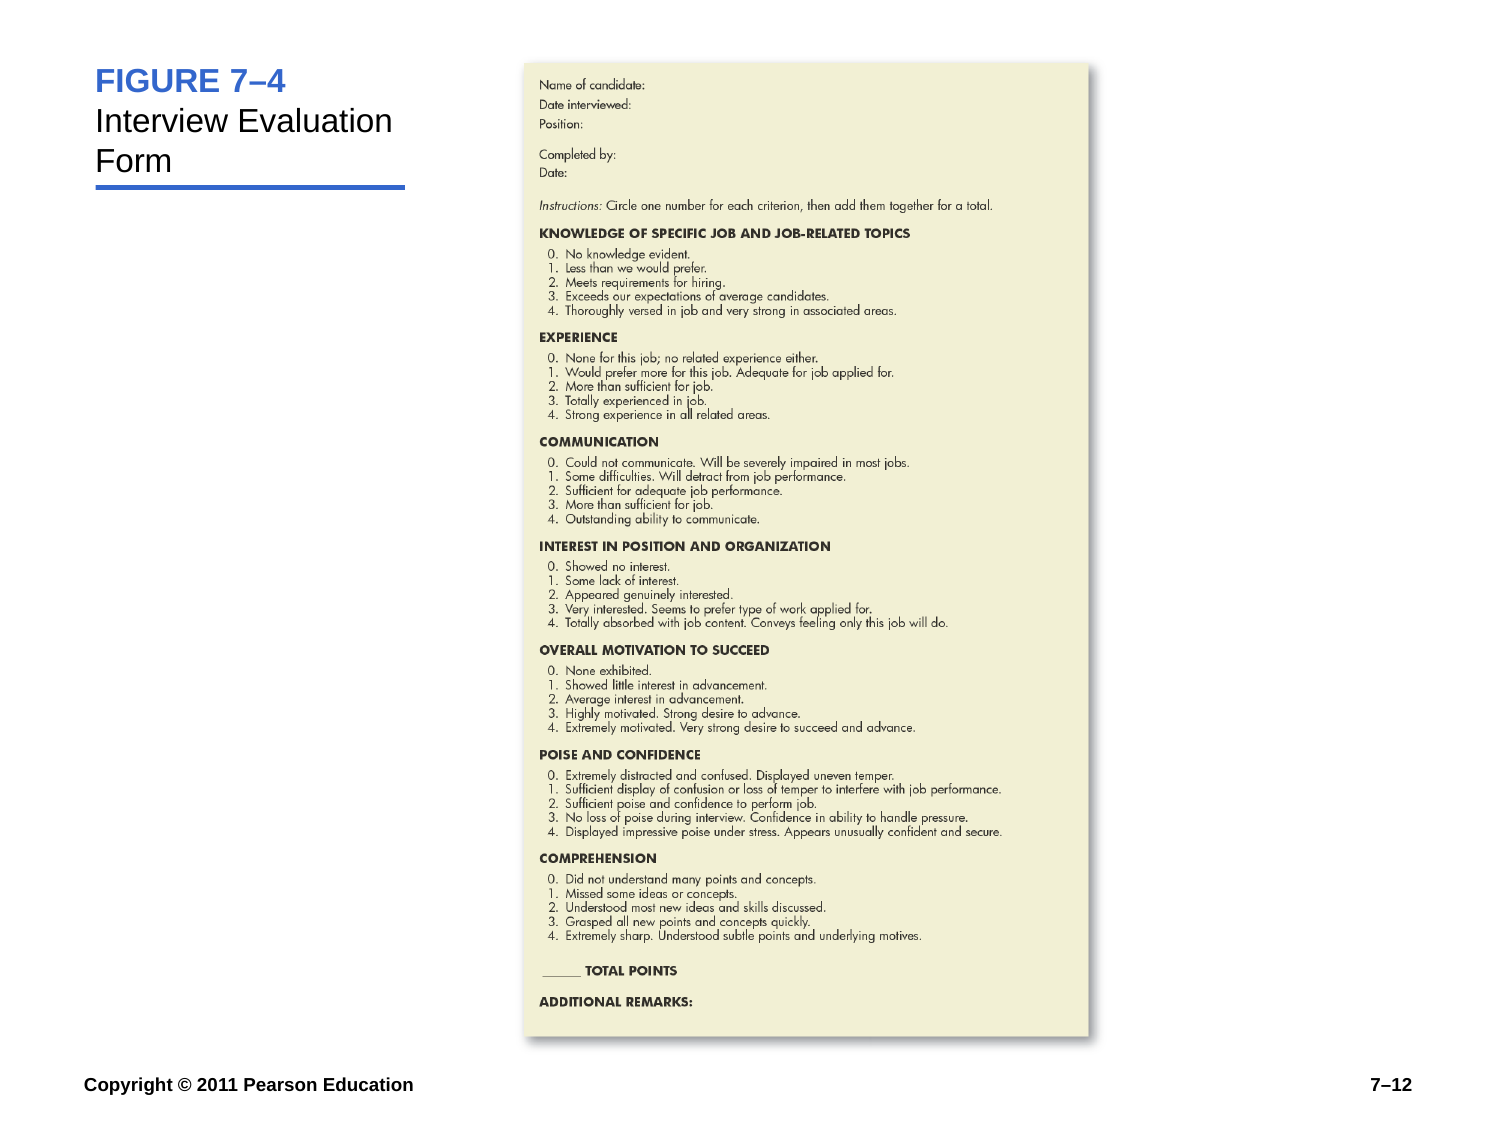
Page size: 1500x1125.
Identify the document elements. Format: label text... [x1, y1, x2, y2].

slide_number 7–12 [1049, 1042, 1413, 1103]
footer Copyright © 2011 Pearson Education [83, 1042, 747, 1103]
text_box FIGURE 7–4 Interview Evaluation Form [80, 51, 420, 187]
picture [512, 56, 1111, 1058]
